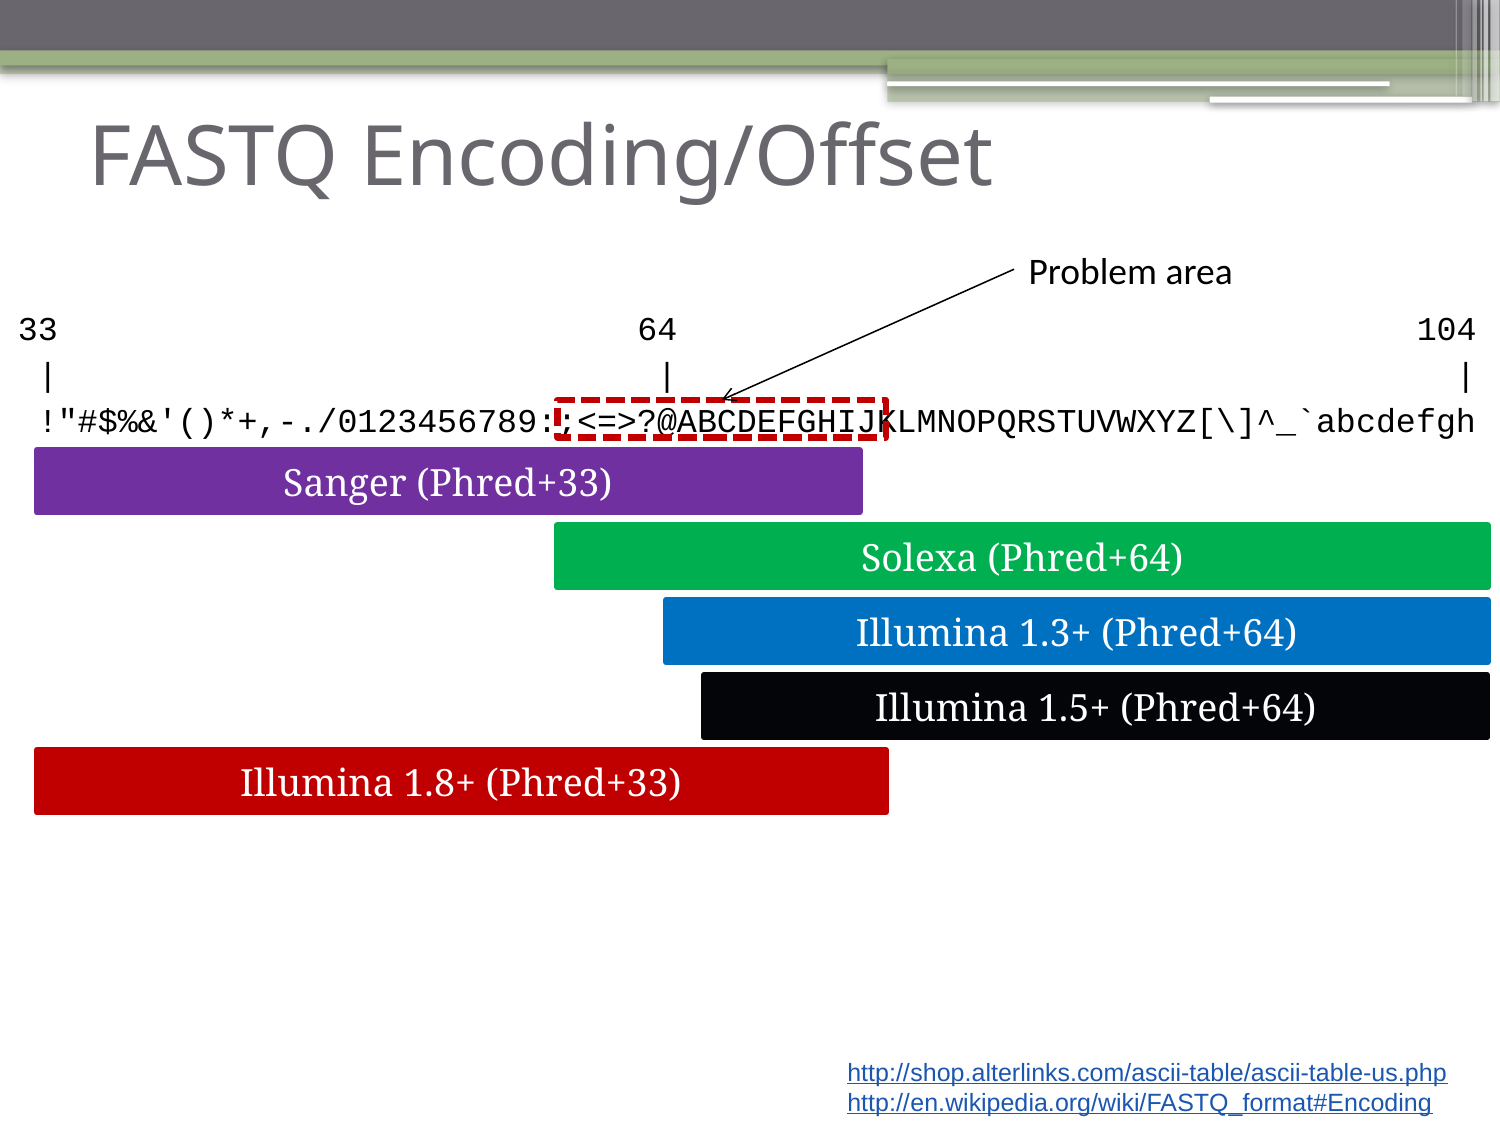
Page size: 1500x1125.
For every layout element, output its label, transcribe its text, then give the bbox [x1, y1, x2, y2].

text_box Illumina 1.5+ (Phred+64) [702, 673, 1489, 739]
text_box Solexa (Phred+64) [556, 523, 1489, 589]
title FASTQ Encoding/Offset [88, 101, 1477, 243]
text_box http://shop.alterlinks.com/ascii-table/ascii-table-us.php http://en.wikipedia.org/wiki/FASTQ_format#Encoding [832, 1049, 1500, 1124]
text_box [721, 269, 1015, 401]
text_box 33 64 104 | | | !"#$%&'()*+,-./0123456789:;<=>?@ABCDEFGHIJKLMNOPQRSTUVWXYZ[\]^_`abcdefgh [0, 299, 1500, 1079]
text_box [556, 398, 887, 439]
text_box Sanger (Phred+33) [35, 448, 861, 514]
text_box Illumina 1.8+ (Phred+33) [35, 748, 887, 814]
text_box Problem area [1014, 239, 1372, 300]
text_box Illumina 1.3+ (Phred+64) [665, 598, 1489, 664]
